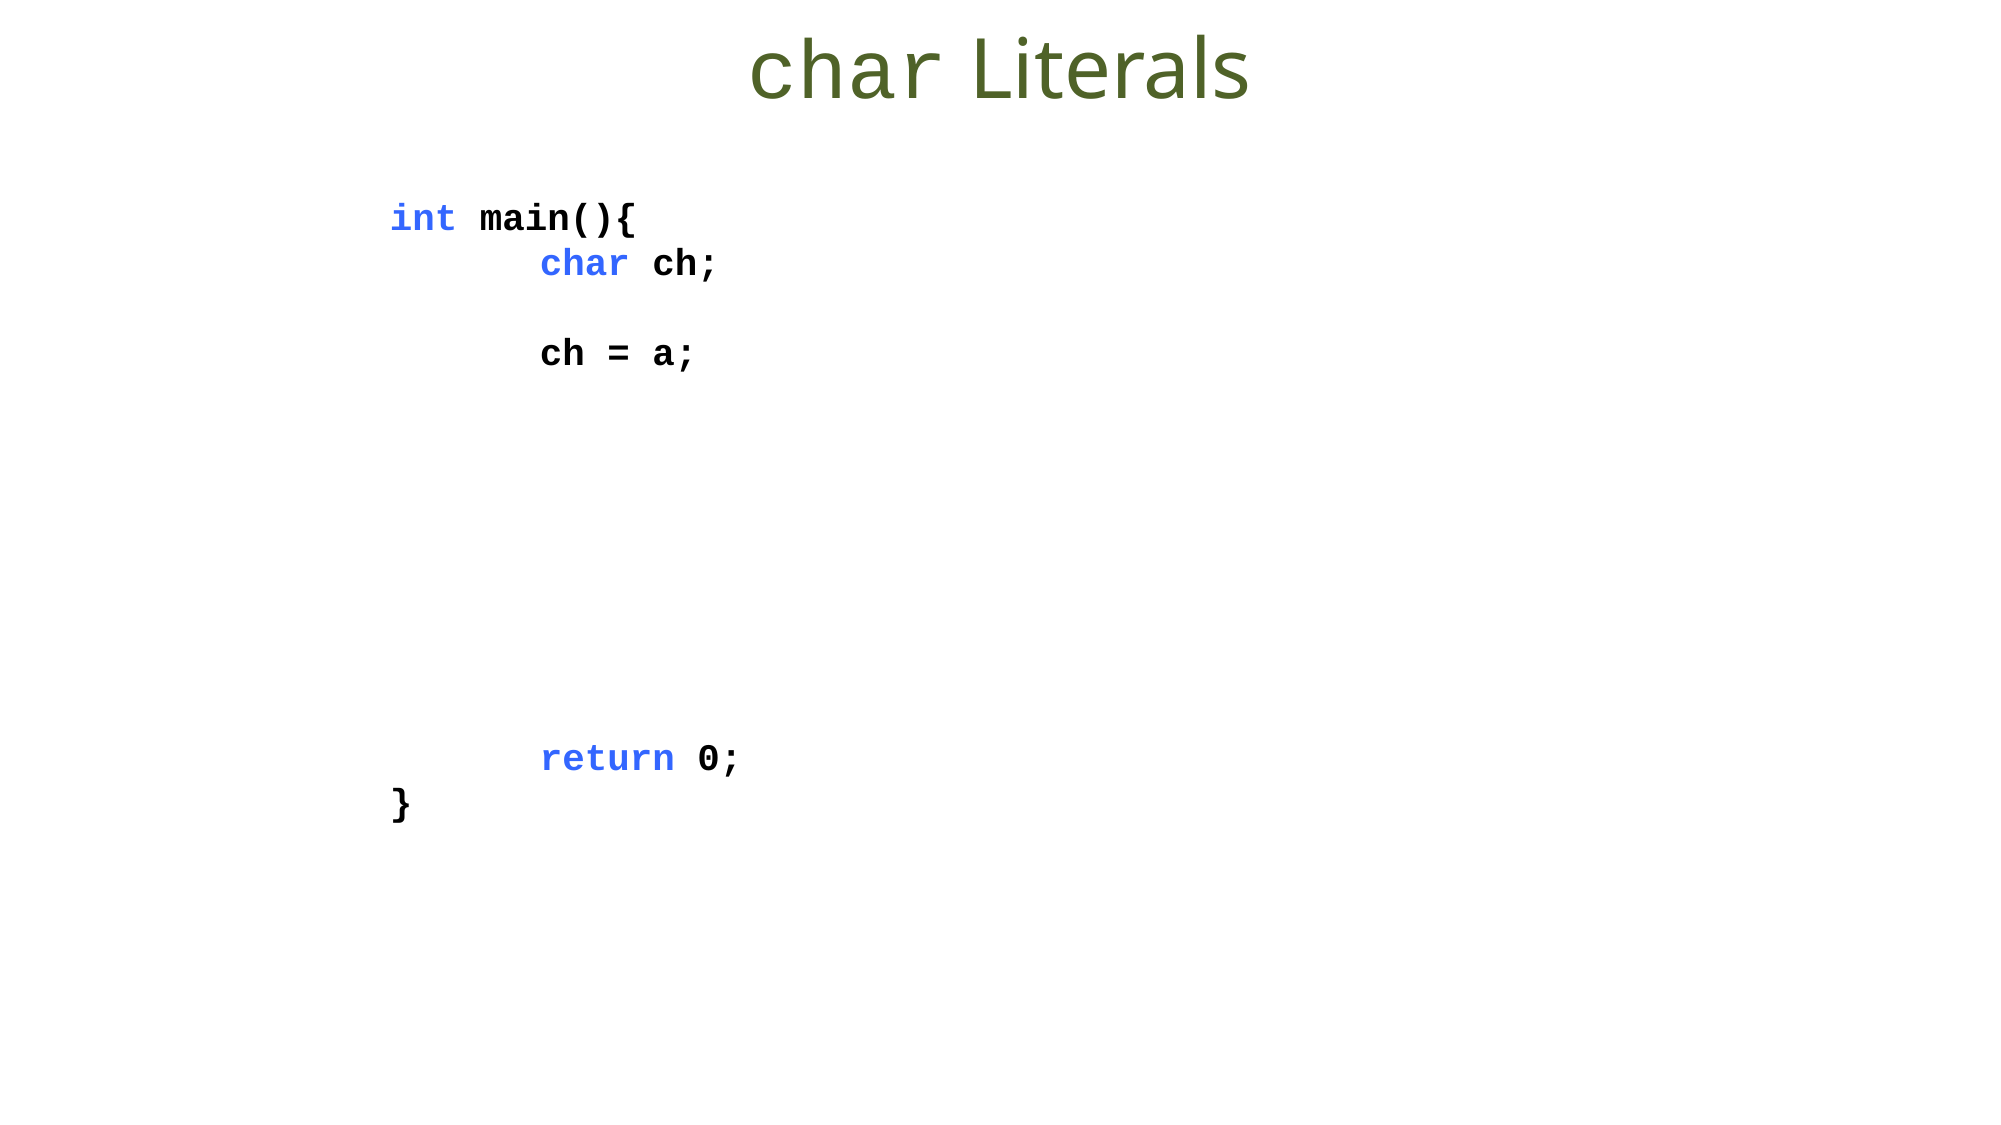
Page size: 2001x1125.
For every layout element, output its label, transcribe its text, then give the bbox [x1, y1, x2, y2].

text_box char Literals [324, 7, 1675, 196]
text_box int main(){ char ch; ch = a; return 0; } [375, 185, 980, 831]
